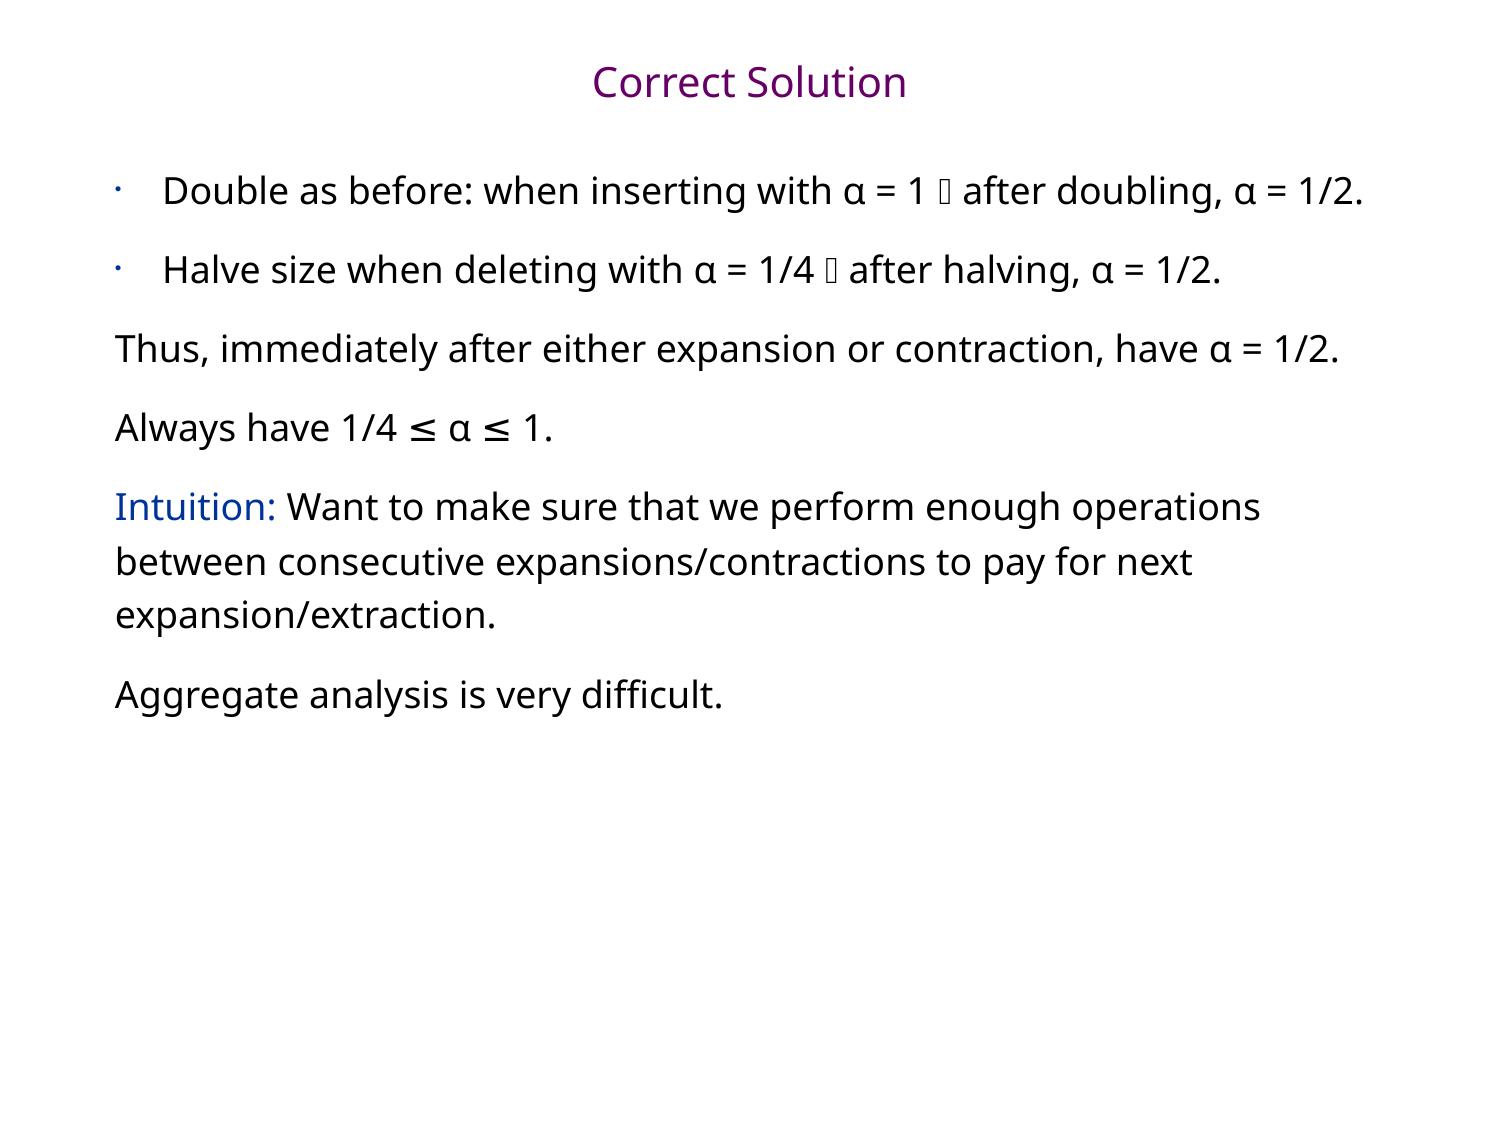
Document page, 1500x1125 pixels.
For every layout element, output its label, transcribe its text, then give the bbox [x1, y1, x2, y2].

title Correct Solution [0, 50, 1500, 125]
list Double as before: when inserting with α = 1  after doubling, α = 1/2. Halve size when deleting with α = 1/4  after halving, α = 1/2. Thus, immediately after either expansion or contraction, have α = 1/2. Always have 1/4 ≤ α ≤ 1. Intuition: Want to make sure that we perform enough operations between consecutive expansions/contractions to pay for next expansion/extraction. Aggregate analysis is very difficult. [99, 149, 1388, 1038]
